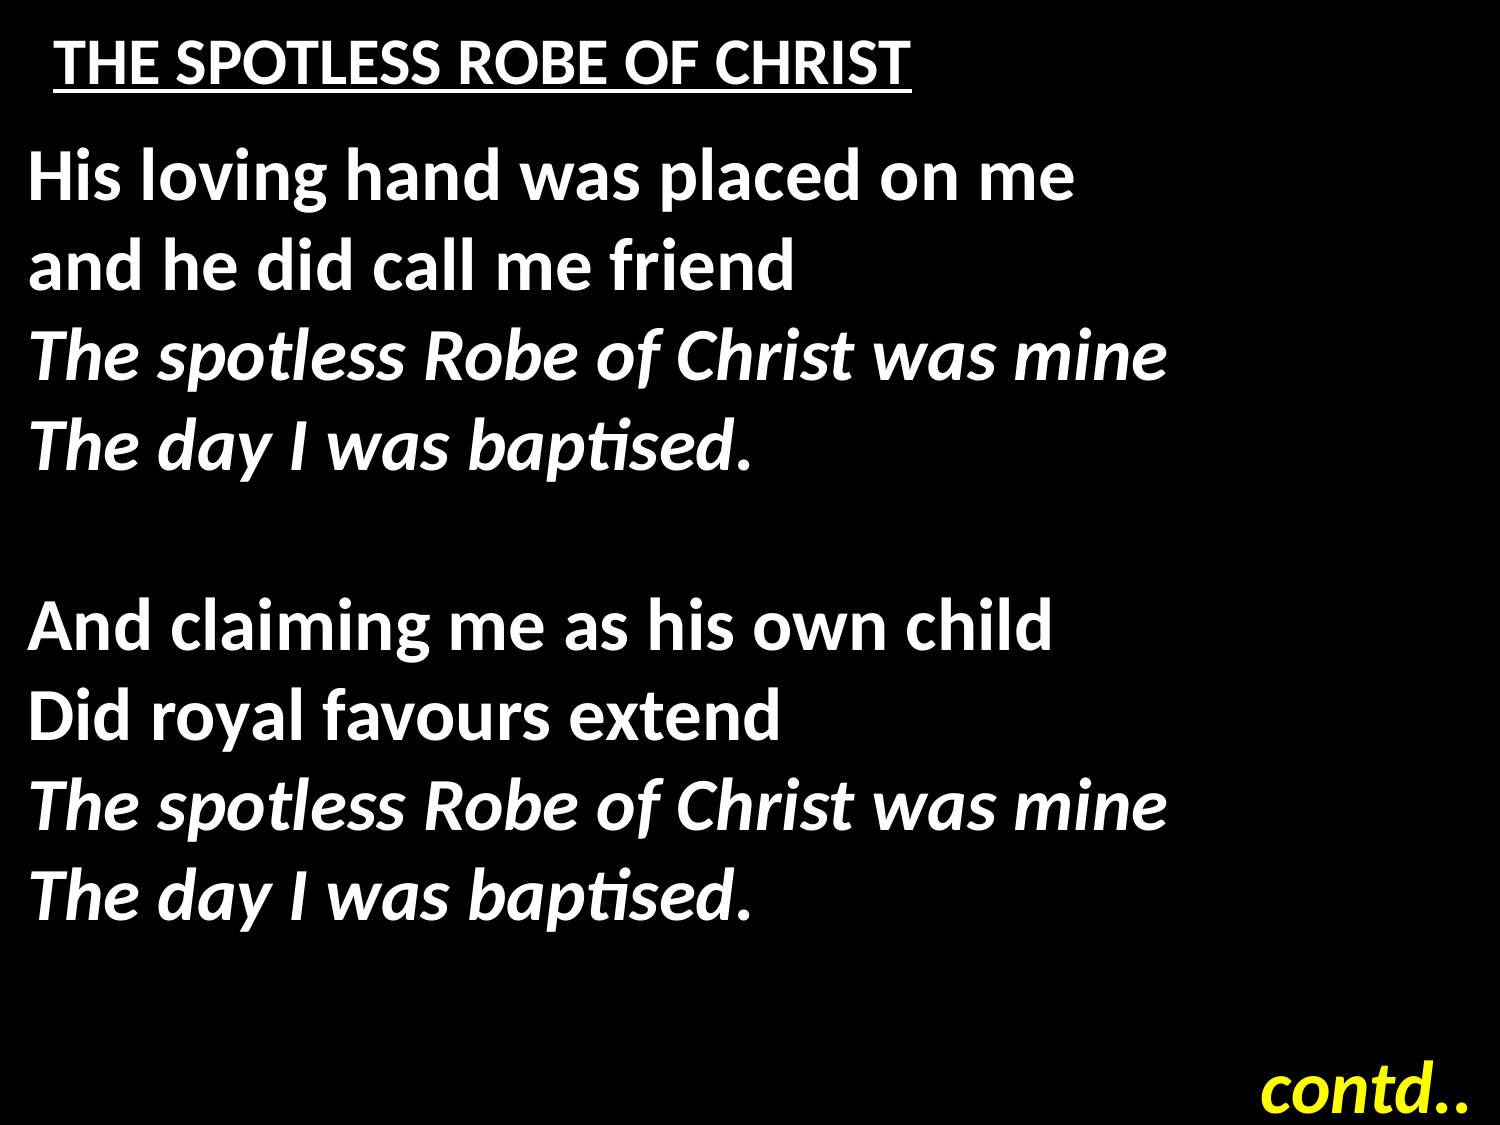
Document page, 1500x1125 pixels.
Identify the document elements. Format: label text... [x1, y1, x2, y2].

list His loving hand was placed on me and he did call me friend The spotless Robe of Christ was mine The day I was baptised. And claiming me as his own child Did royal favours extend The spotless Robe of Christ was mine The day I was baptised. [8, 125, 1489, 1116]
text_box contd.. [1245, 1042, 1500, 1125]
title THE SPOTLESS ROBE OF CHRIST [10, 0, 1490, 117]
